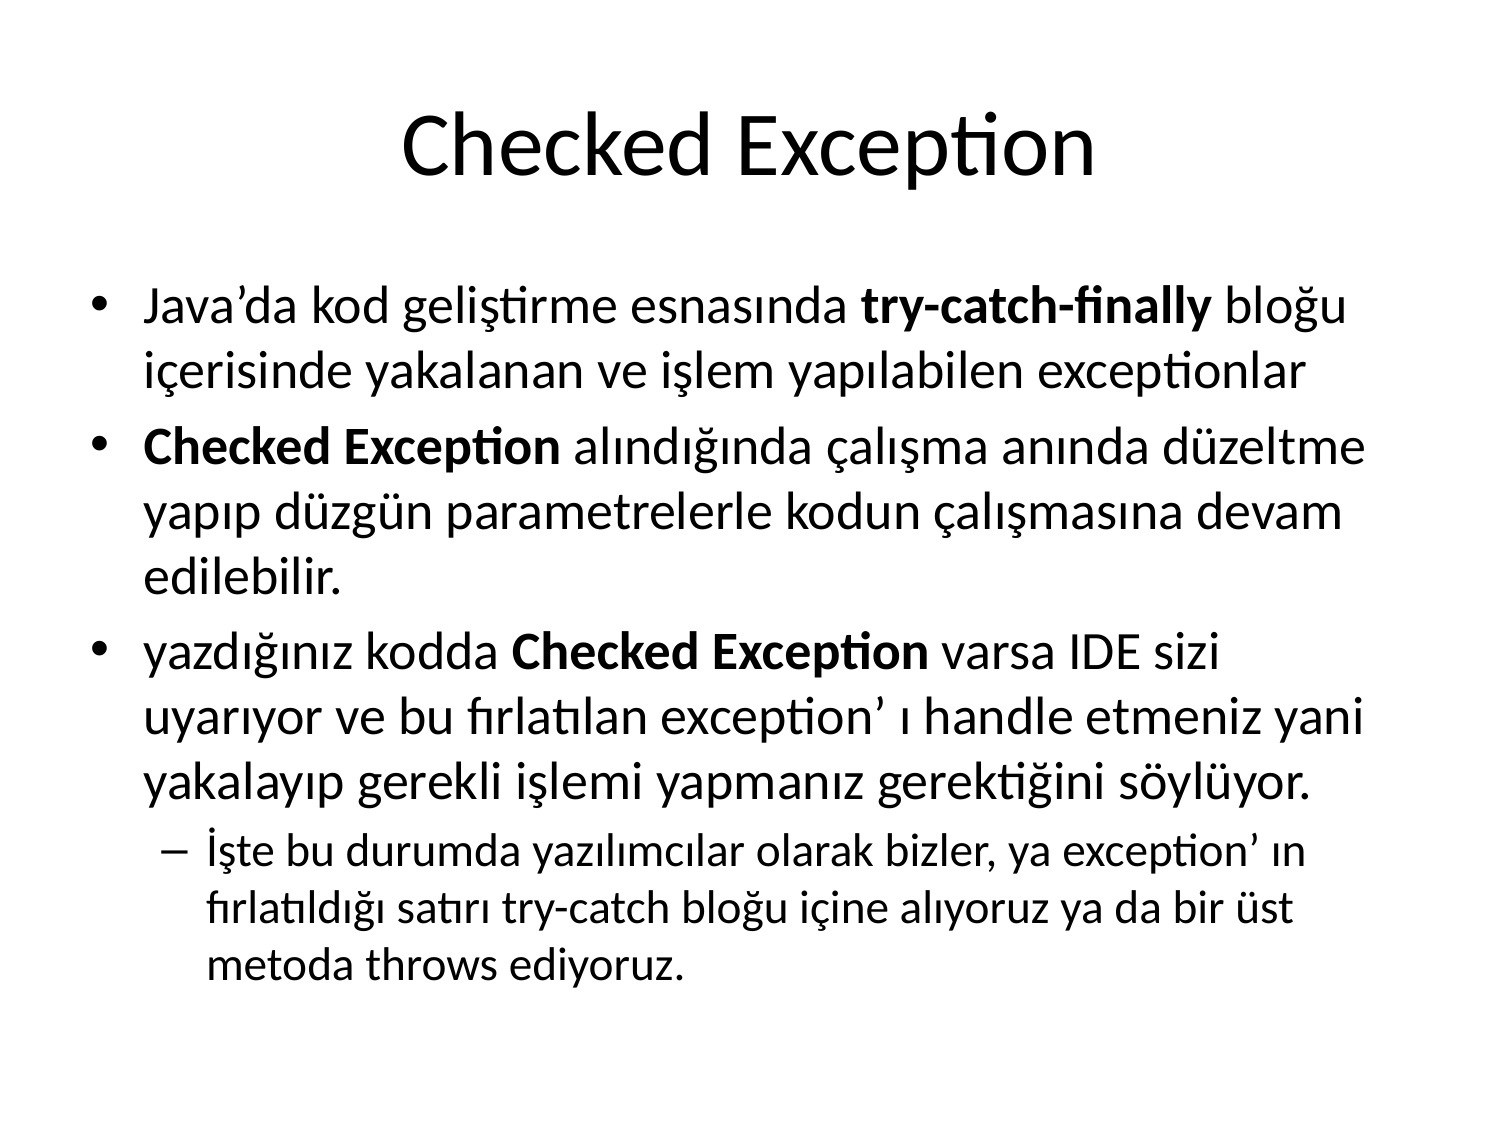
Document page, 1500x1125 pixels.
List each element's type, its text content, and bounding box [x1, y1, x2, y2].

list Java’da kod geliştirme esnasında try-catch-finally bloğu içerisinde yakalanan ve işlem yapılabilen exceptionlar Checked Exception alındığında çalışma anında düzeltme yapıp düzgün parametrelerle kodun çalışmasına devam edilebilir. yazdığınız kodda Checked Exception varsa IDE sizi uyarıyor ve bu fırlatılan exception’ ı handle etmeniz yani yakalayıp gerekli işlemi yapmanız gerektiğini söylüyor. İşte bu durumda yazılımcılar olarak bizler, ya exception’ ın fırlatıldığı satırı try-catch bloğu içine alıyoruz ya da bir üst metoda throws ediyoruz. [75, 262, 1425, 1005]
title Checked Exception [75, 45, 1425, 233]
